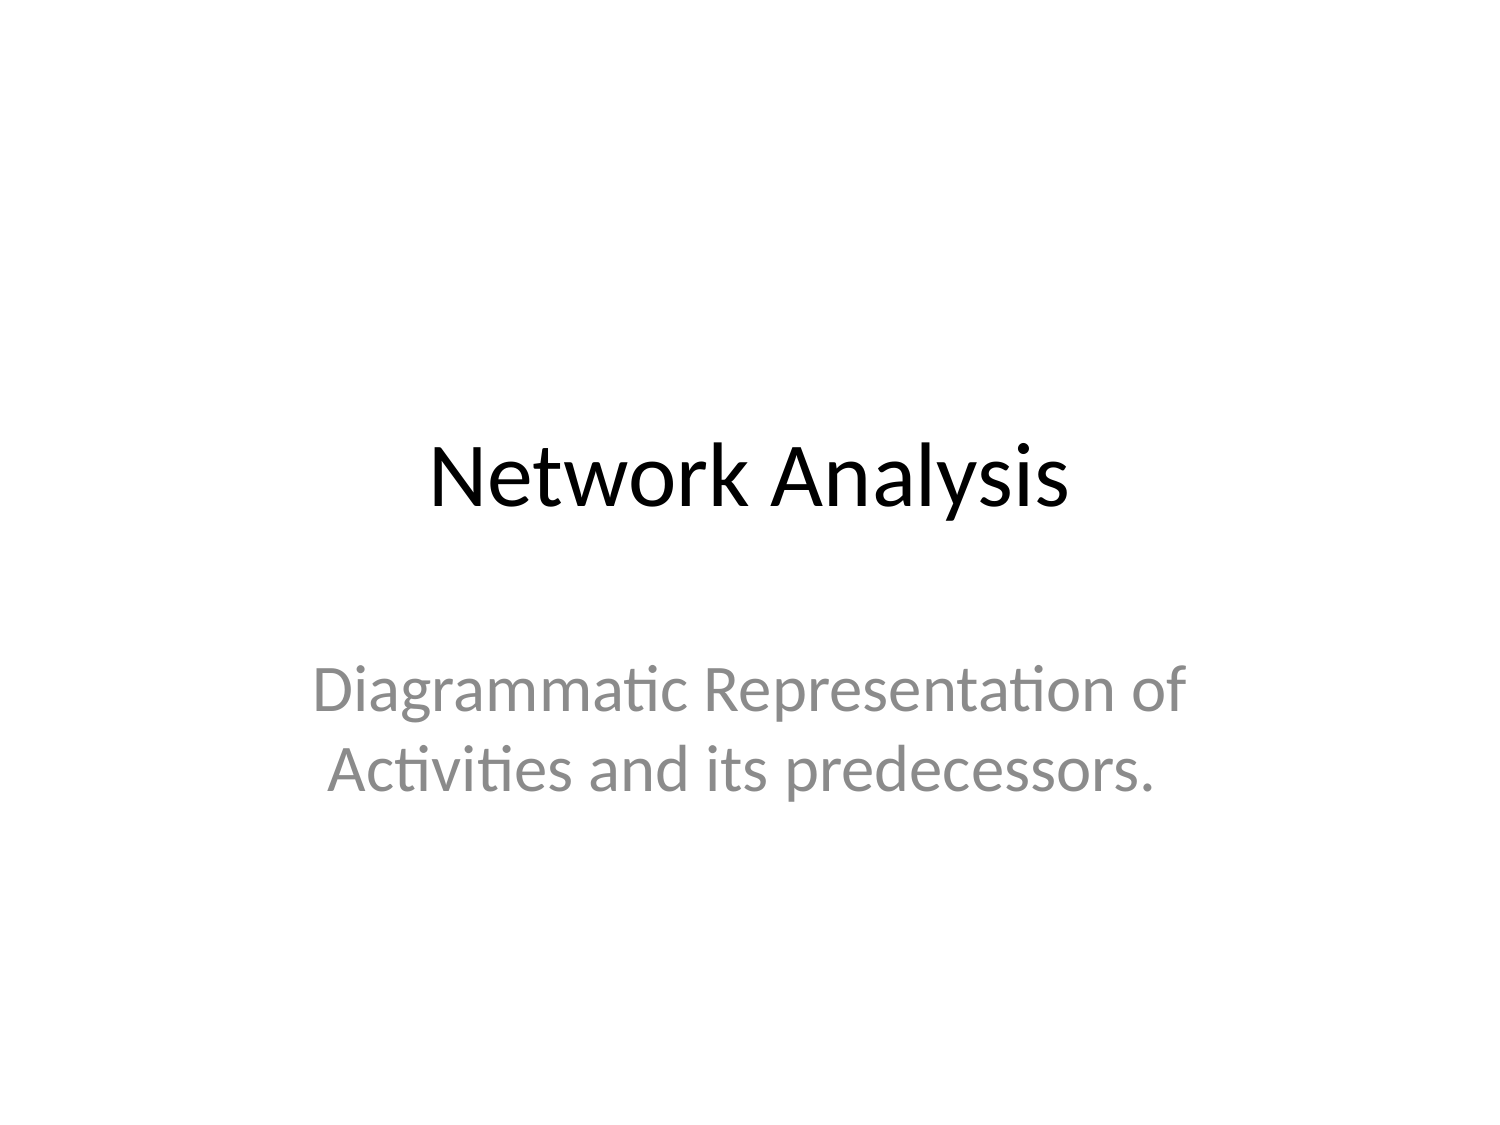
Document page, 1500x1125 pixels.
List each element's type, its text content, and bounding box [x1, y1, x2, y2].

title Network Analysis [112, 349, 1388, 591]
subtitle Diagrammatic Representation of Activities and its predecessors. [225, 637, 1275, 925]
